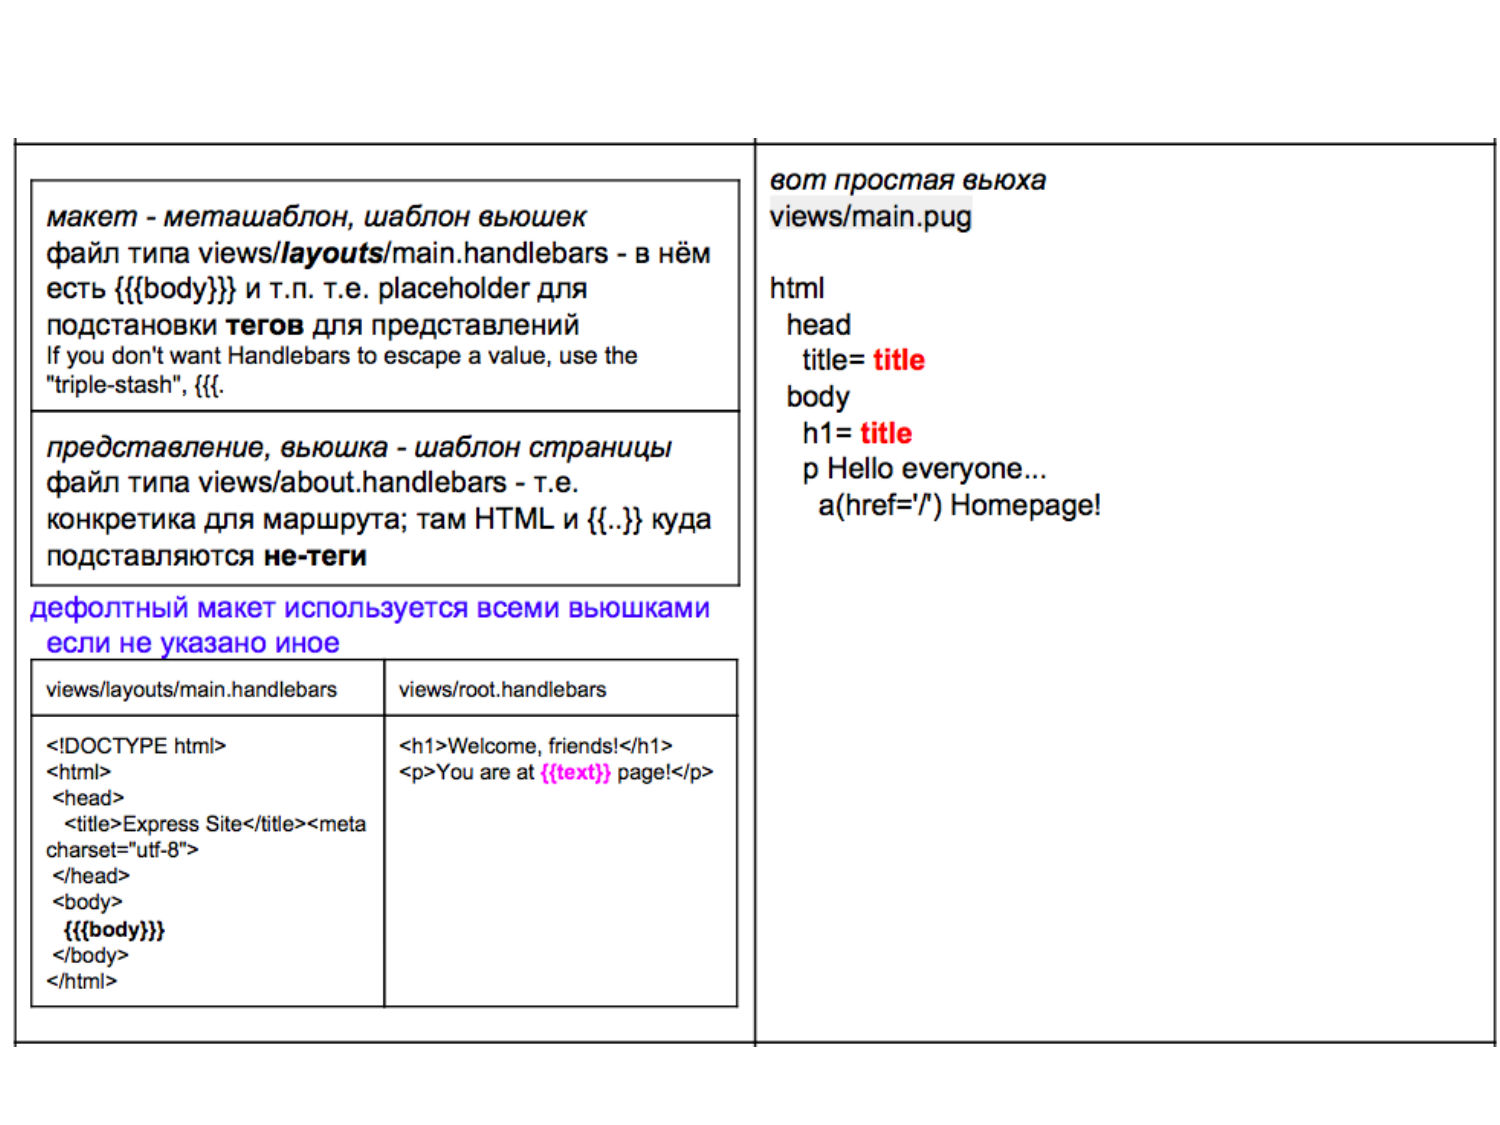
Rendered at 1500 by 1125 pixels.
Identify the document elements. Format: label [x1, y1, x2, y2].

picture [0, 137, 1500, 1048]
